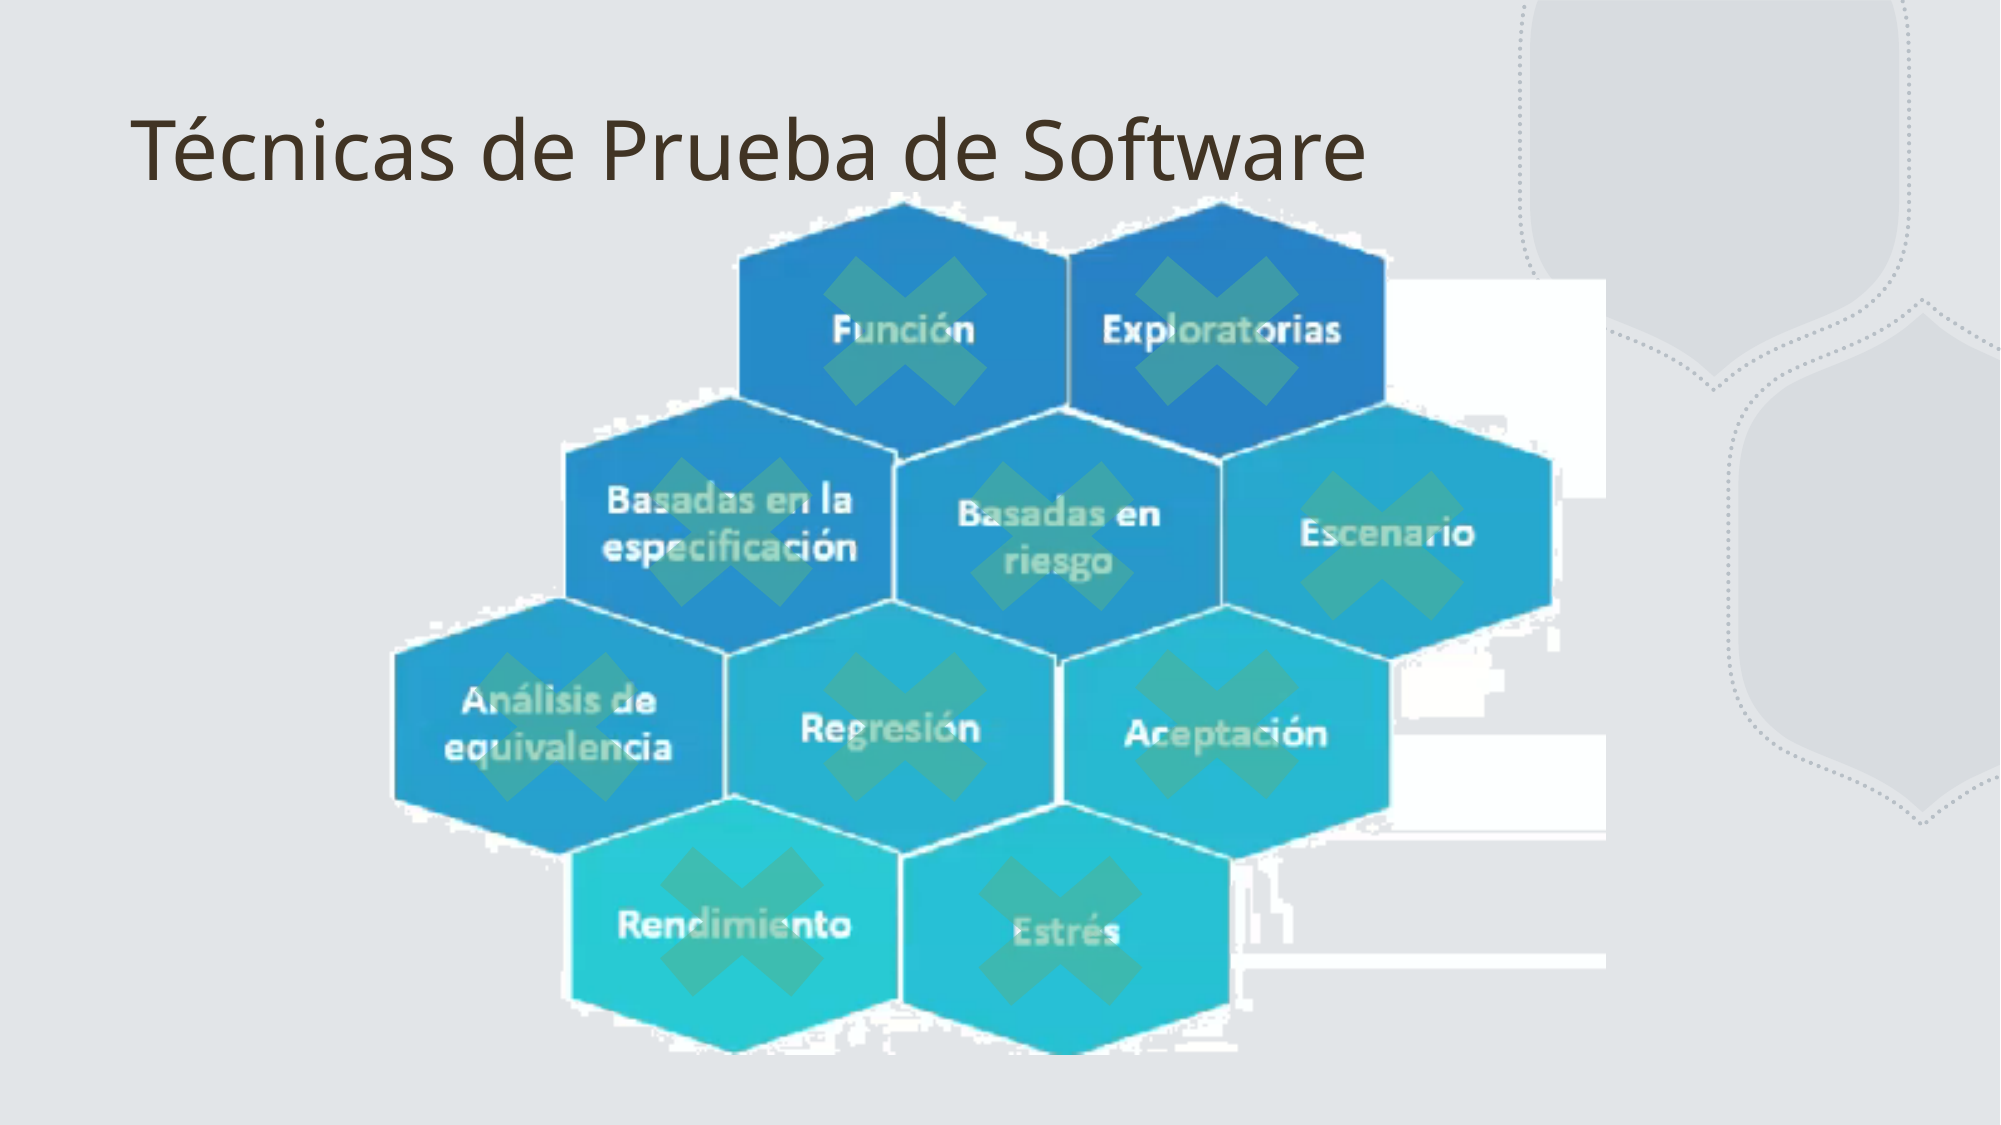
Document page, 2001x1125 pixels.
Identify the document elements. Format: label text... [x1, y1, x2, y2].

picture [330, 192, 1606, 1055]
title Técnicas de Prueba de Software [115, 70, 1861, 224]
